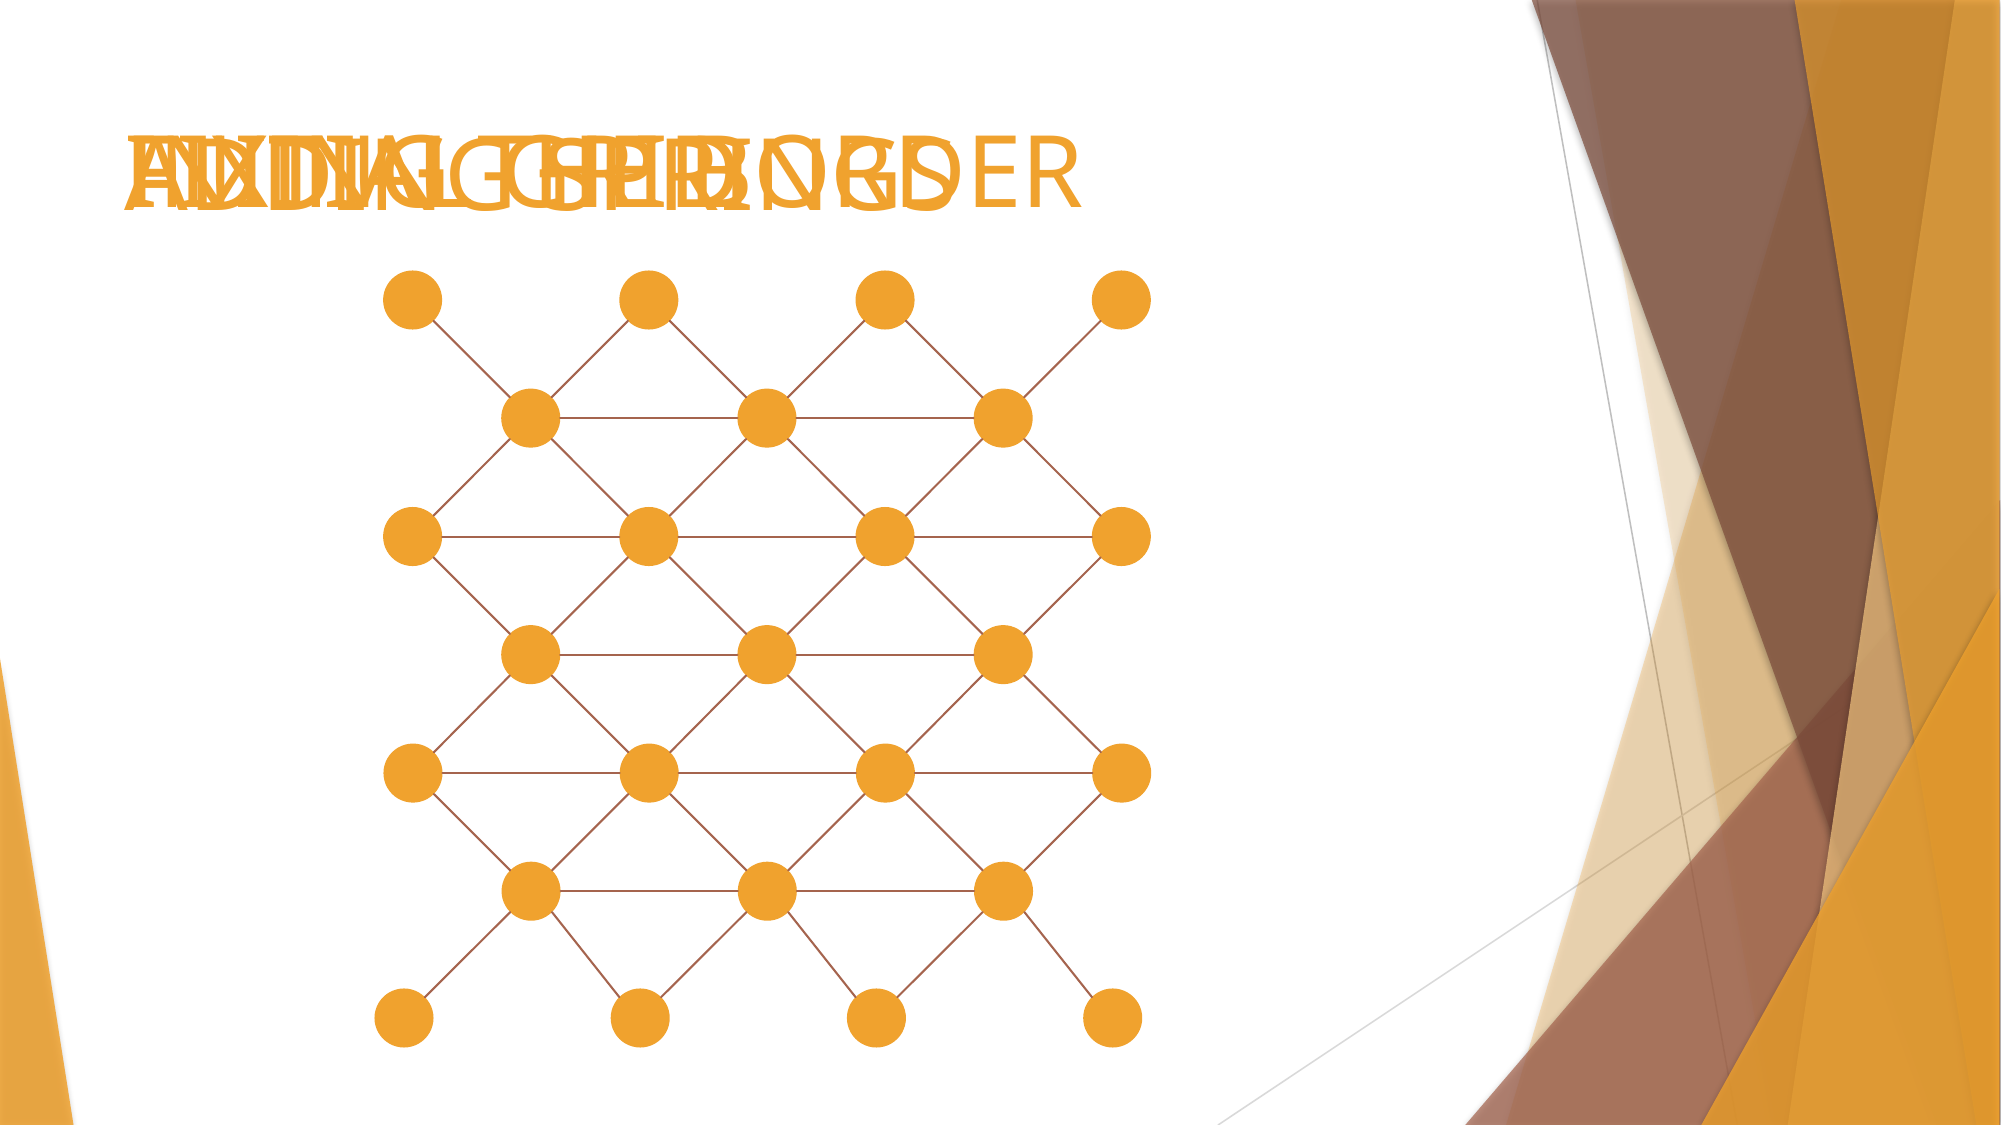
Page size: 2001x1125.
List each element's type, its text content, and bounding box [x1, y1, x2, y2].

text_box adding springs [109, 102, 1520, 320]
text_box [1023, 793, 1102, 871]
text_box [972, 860, 1035, 923]
text_box [1090, 505, 1153, 568]
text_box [896, 911, 984, 998]
text_box [609, 986, 672, 1050]
text_box [372, 986, 436, 1050]
text_box [499, 387, 562, 450]
text_box [845, 986, 908, 1050]
text_box [381, 742, 444, 805]
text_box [905, 556, 983, 635]
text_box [433, 556, 511, 635]
text_box [618, 742, 681, 805]
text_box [787, 320, 865, 398]
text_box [551, 556, 629, 635]
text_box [551, 793, 629, 871]
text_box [905, 675, 983, 753]
text_box [866, 320, 904, 332]
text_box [905, 793, 984, 871]
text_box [787, 793, 866, 871]
text_box [735, 387, 798, 450]
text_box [551, 675, 629, 753]
text_box [1102, 320, 1146, 332]
text_box [499, 860, 563, 923]
text_box [629, 320, 668, 332]
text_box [551, 911, 620, 998]
text_box [381, 505, 444, 568]
text_box [854, 505, 917, 568]
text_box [905, 438, 983, 517]
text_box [1023, 556, 1101, 635]
text_box [972, 387, 1035, 450]
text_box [1023, 320, 1101, 398]
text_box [669, 320, 747, 398]
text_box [1023, 438, 1101, 517]
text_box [669, 793, 747, 871]
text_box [787, 911, 857, 998]
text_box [787, 556, 865, 635]
text_box [1090, 742, 1153, 805]
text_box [424, 911, 511, 998]
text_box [1023, 675, 1102, 753]
text_box [388, 320, 432, 332]
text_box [787, 438, 865, 517]
text_box [499, 623, 562, 686]
text_box [854, 742, 917, 805]
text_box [1023, 911, 1093, 998]
text_box [735, 623, 799, 686]
text_box [736, 860, 799, 923]
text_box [905, 320, 983, 398]
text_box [433, 438, 511, 517]
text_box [669, 438, 747, 517]
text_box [433, 320, 511, 398]
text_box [669, 675, 747, 753]
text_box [551, 320, 629, 398]
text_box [669, 556, 747, 635]
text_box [787, 675, 865, 753]
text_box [433, 675, 511, 753]
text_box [433, 793, 511, 871]
text_box [1081, 986, 1144, 1050]
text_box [551, 438, 629, 517]
text_box [972, 623, 1035, 686]
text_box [660, 911, 747, 998]
text_box [617, 505, 680, 568]
